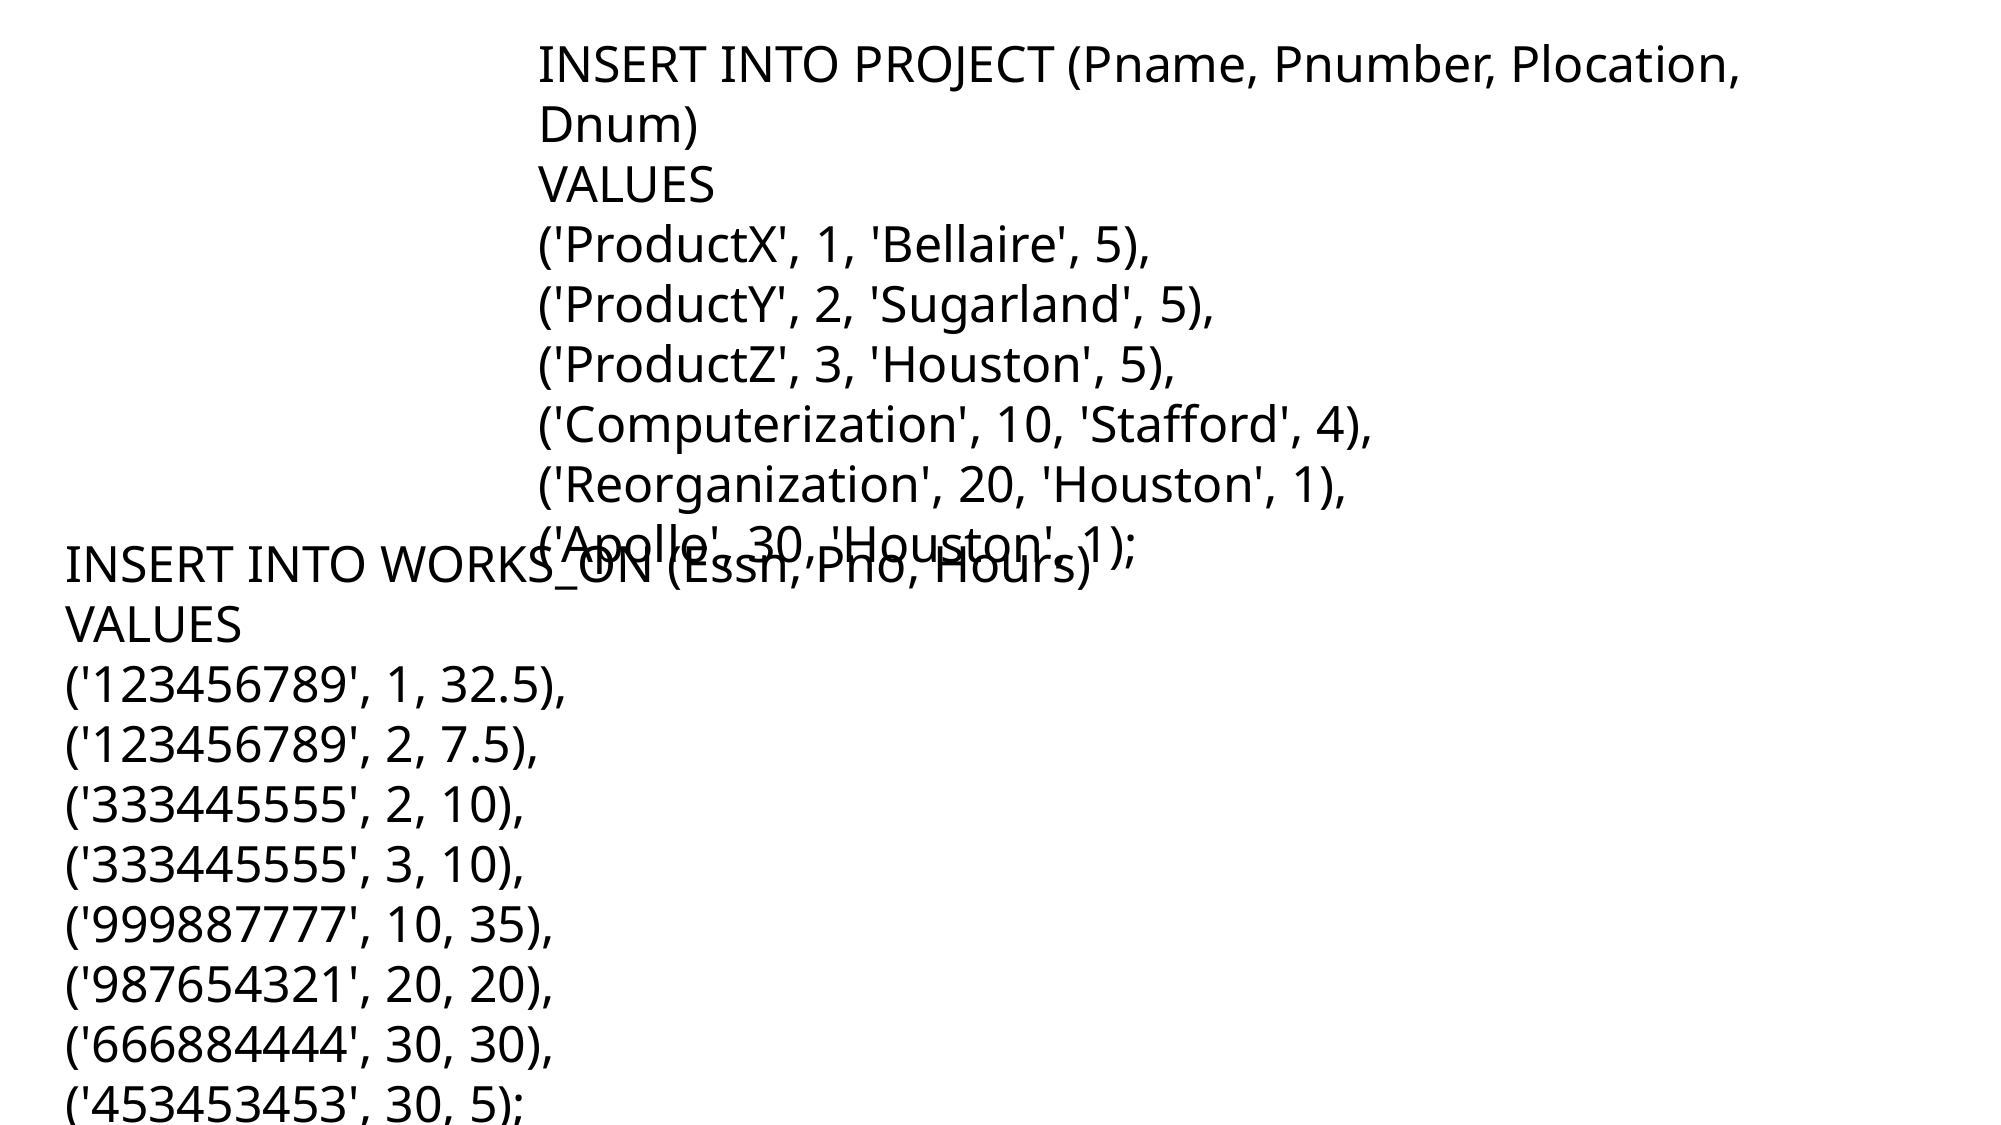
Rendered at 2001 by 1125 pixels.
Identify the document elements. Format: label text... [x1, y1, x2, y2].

text_box INSERT INTO WORKS_ON (Essn, Pno, Hours) VALUES ('123456789', 1, 32.5), ('123456789', 2, 7.5), ('333445555', 2, 10), ('333445555', 3, 10), ('999887777', 10, 35), ('987654321', 20, 20), ('666884444', 30, 30), ('453453453', 30, 5); [50, 525, 1426, 1125]
text_box INSERT INTO PROJECT (Pname, Pnumber, Plocation, Dnum) VALUES ('ProductX', 1, 'Bellaire', 5), ('ProductY', 2, 'Sugarland', 5), ('ProductZ', 3, 'Houston', 5), ('Computerization', 10, 'Stafford', 4), ('Reorganization', 20, 'Houston', 1), ('Apollo', 30, 'Houston', 1); [523, 25, 1899, 581]
